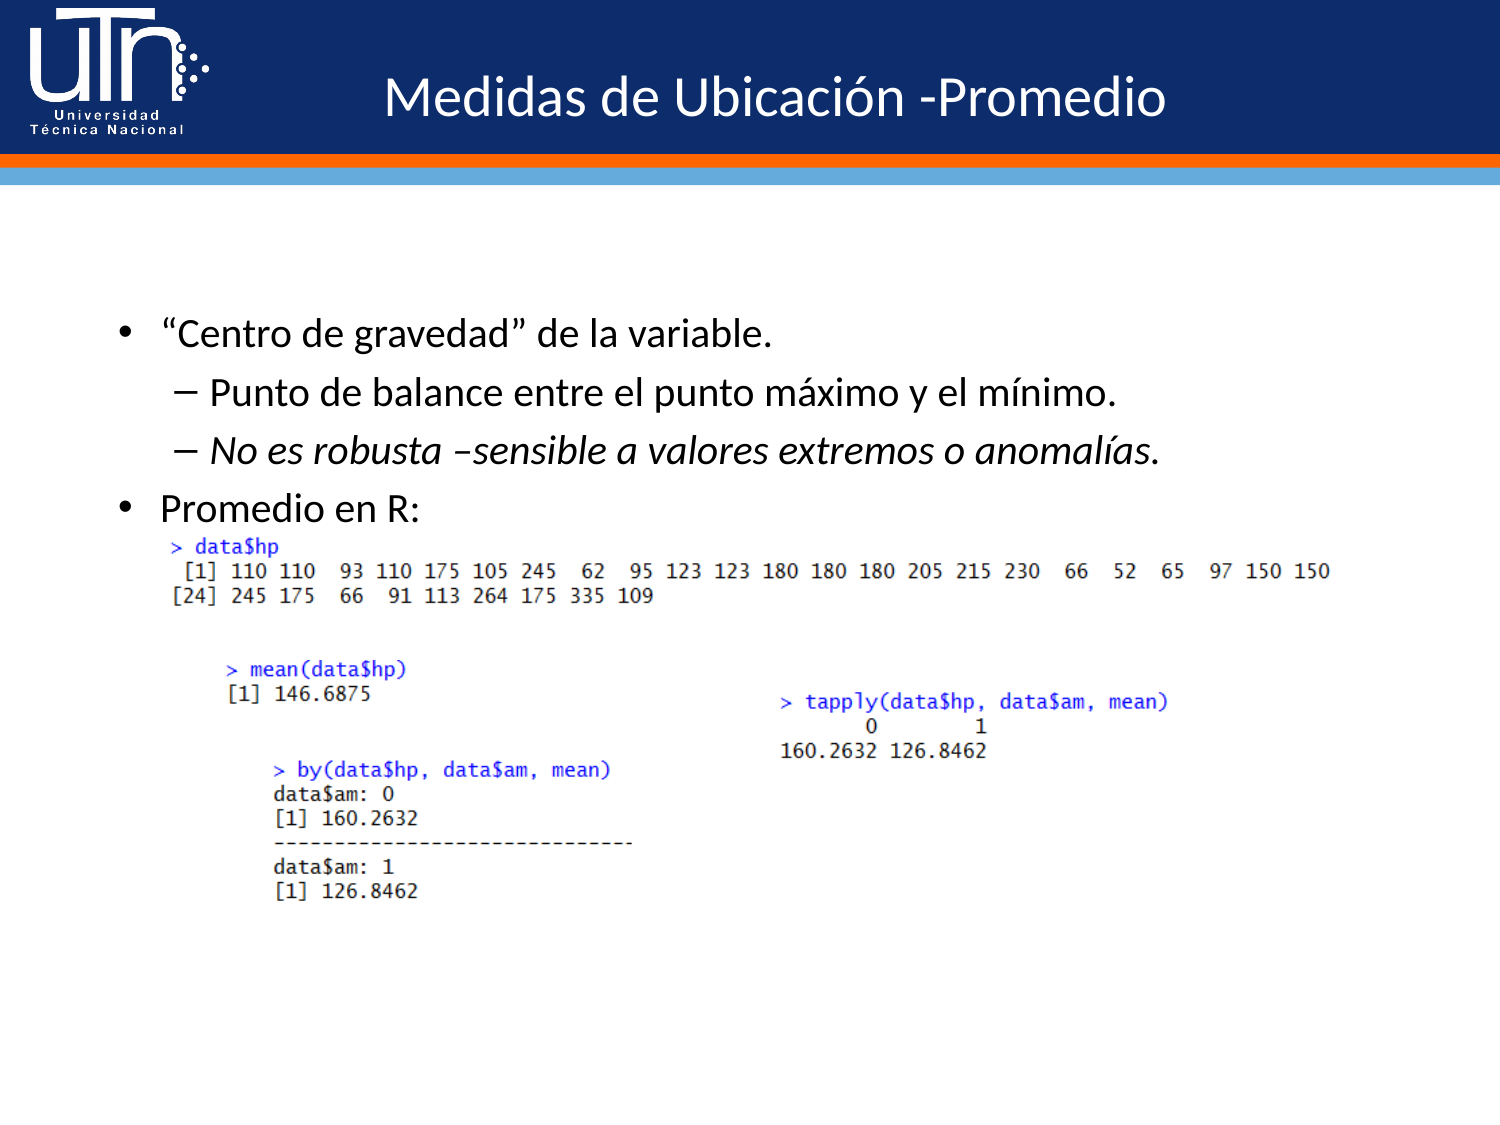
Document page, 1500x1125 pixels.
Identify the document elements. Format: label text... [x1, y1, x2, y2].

picture [775, 691, 1177, 763]
picture [268, 758, 632, 904]
list “Centro de gravedad” de la variable. Punto de balance entre el punto máximo y el mínimo. No es robusta –sensible a valores extremos o anomalías. Promedio en R: [103, 298, 1397, 1013]
title Medidas de Ubicación -Promedio [218, 42, 1333, 145]
picture [0, 0, 1500, 154]
picture [218, 660, 422, 707]
picture [164, 536, 1336, 609]
